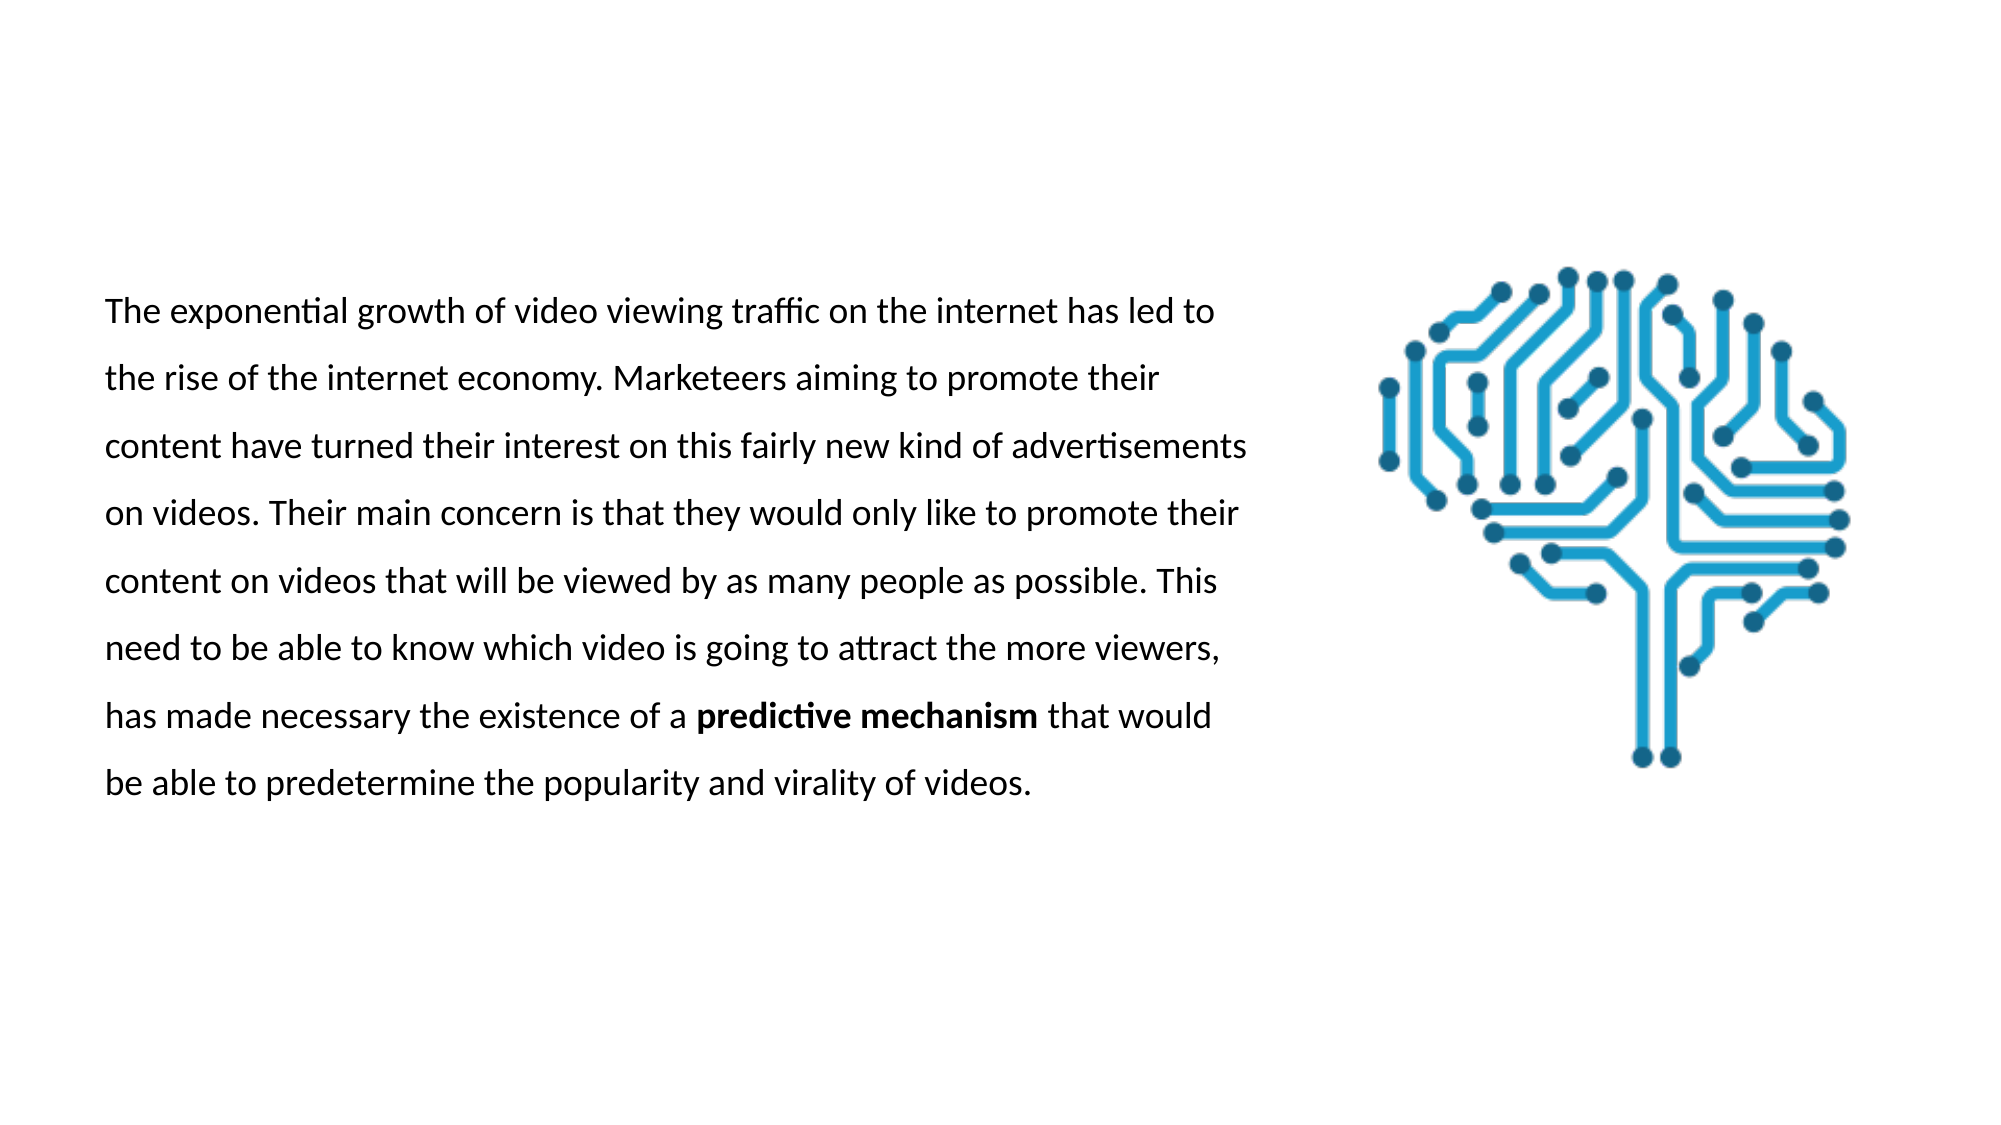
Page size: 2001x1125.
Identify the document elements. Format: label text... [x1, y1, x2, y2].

picture [1348, 251, 1882, 785]
text_box The exponential growth of video viewing traffic on the internet has led to the rise of the internet economy. Marketeers aiming to promote their content have turned their interest on this fairly new kind of advertisements on videos. Their main concern is that they would only like to promote their content on videos that will be viewed by as many people as possible. This need to be able to know which video is going to attract the more viewers, has made necessary the existence of a predictive mechanism that would be able to predetermine the popularity and virality of videos. [90, 255, 1274, 811]
